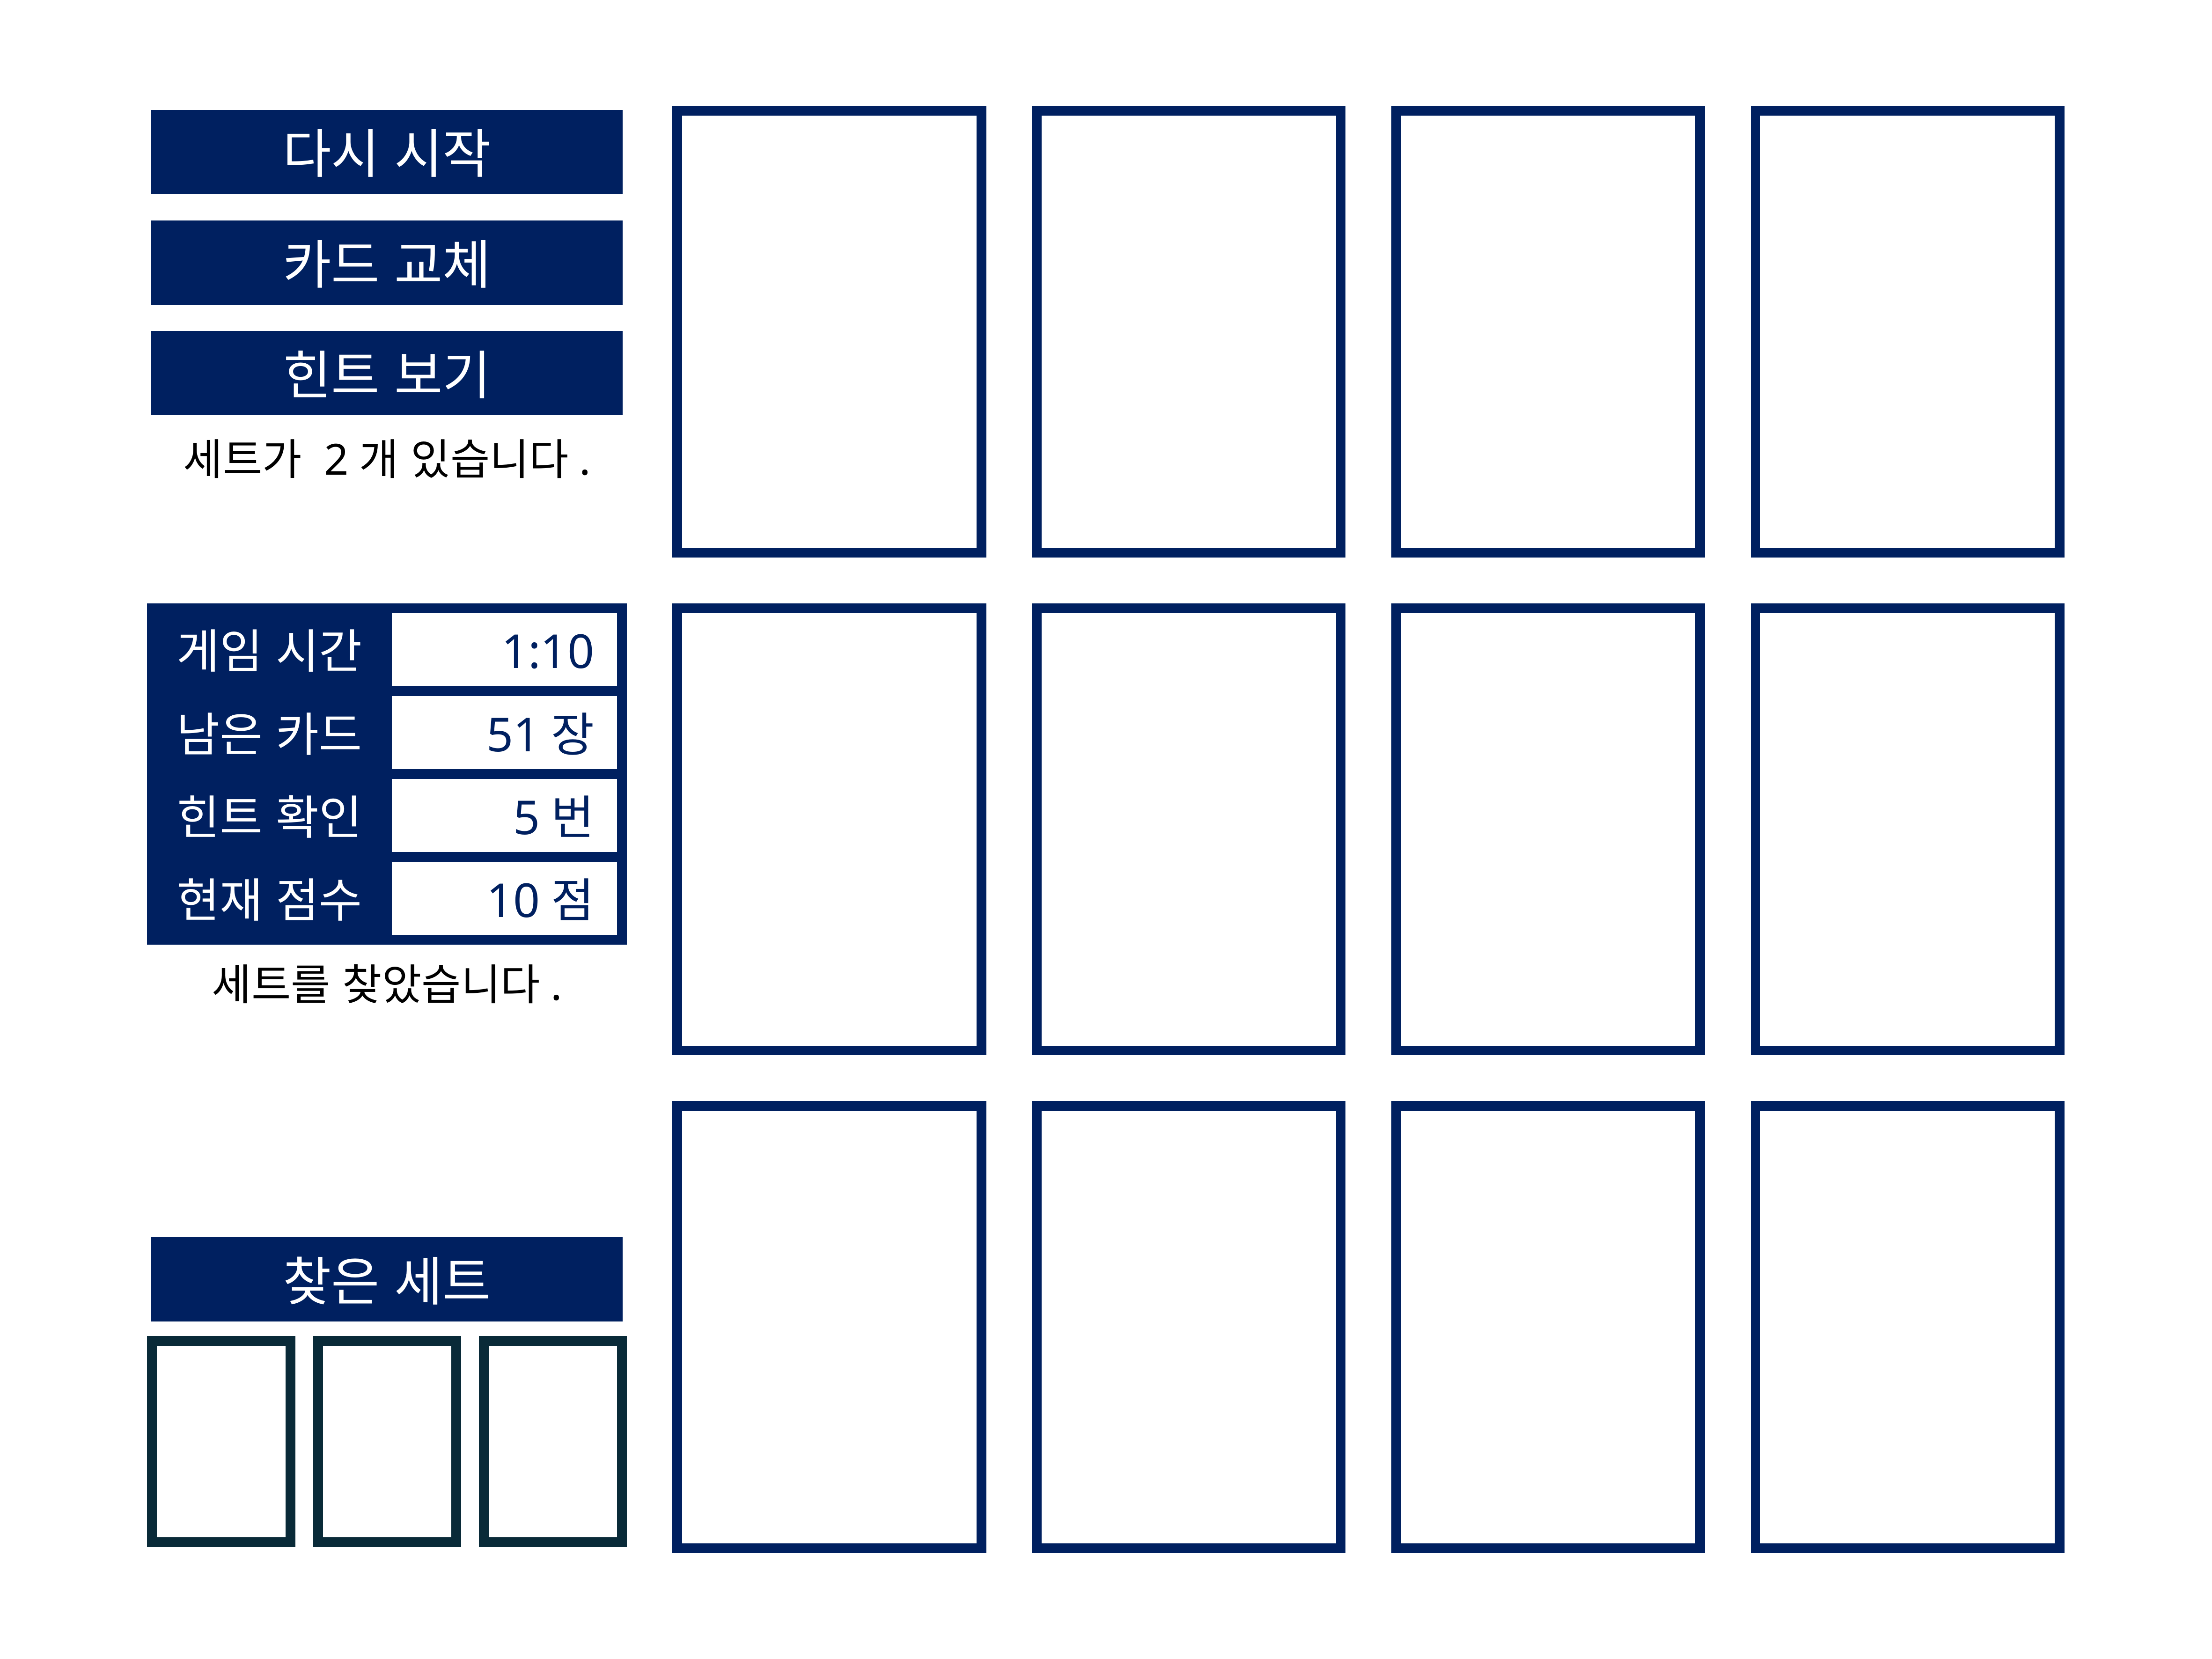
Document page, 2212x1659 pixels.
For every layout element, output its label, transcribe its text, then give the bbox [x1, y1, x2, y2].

text_box [1396, 608, 1701, 1051]
text_box 게임 시간 [151, 608, 386, 690]
text_box [1755, 110, 2060, 554]
text_box [483, 1340, 623, 1543]
text_box 51장 [386, 690, 623, 773]
text_box 힌트 확인 [151, 773, 386, 856]
text_box 1:10 [386, 608, 623, 690]
text_box [151, 1340, 291, 1543]
text_box [676, 1105, 982, 1549]
text_box 남은 카드 [151, 690, 386, 773]
text_box 카드 교체 [151, 220, 623, 305]
text_box [1396, 110, 1701, 554]
text_box 찾은 세트 [151, 1237, 623, 1321]
text_box [317, 1340, 457, 1543]
text_box 다시 시작 [151, 110, 623, 194]
text_box 힌트 보기 [151, 331, 623, 415]
text_box [1755, 608, 2060, 1051]
text_box [1396, 1105, 1701, 1549]
text_box [1036, 608, 1342, 1051]
text_box [1755, 1105, 2060, 1549]
text_box 5번 [386, 773, 623, 856]
text_box [1036, 110, 1342, 554]
text_box [676, 608, 982, 1051]
text_box 세트가 2개 있습니다. [176, 428, 598, 487]
text_box [676, 110, 982, 554]
text_box [1036, 1105, 1342, 1549]
text_box 10점 [386, 856, 623, 940]
text_box 세트를 찾았습니다. [205, 954, 569, 1013]
text_box 현재 점수 [151, 856, 386, 940]
